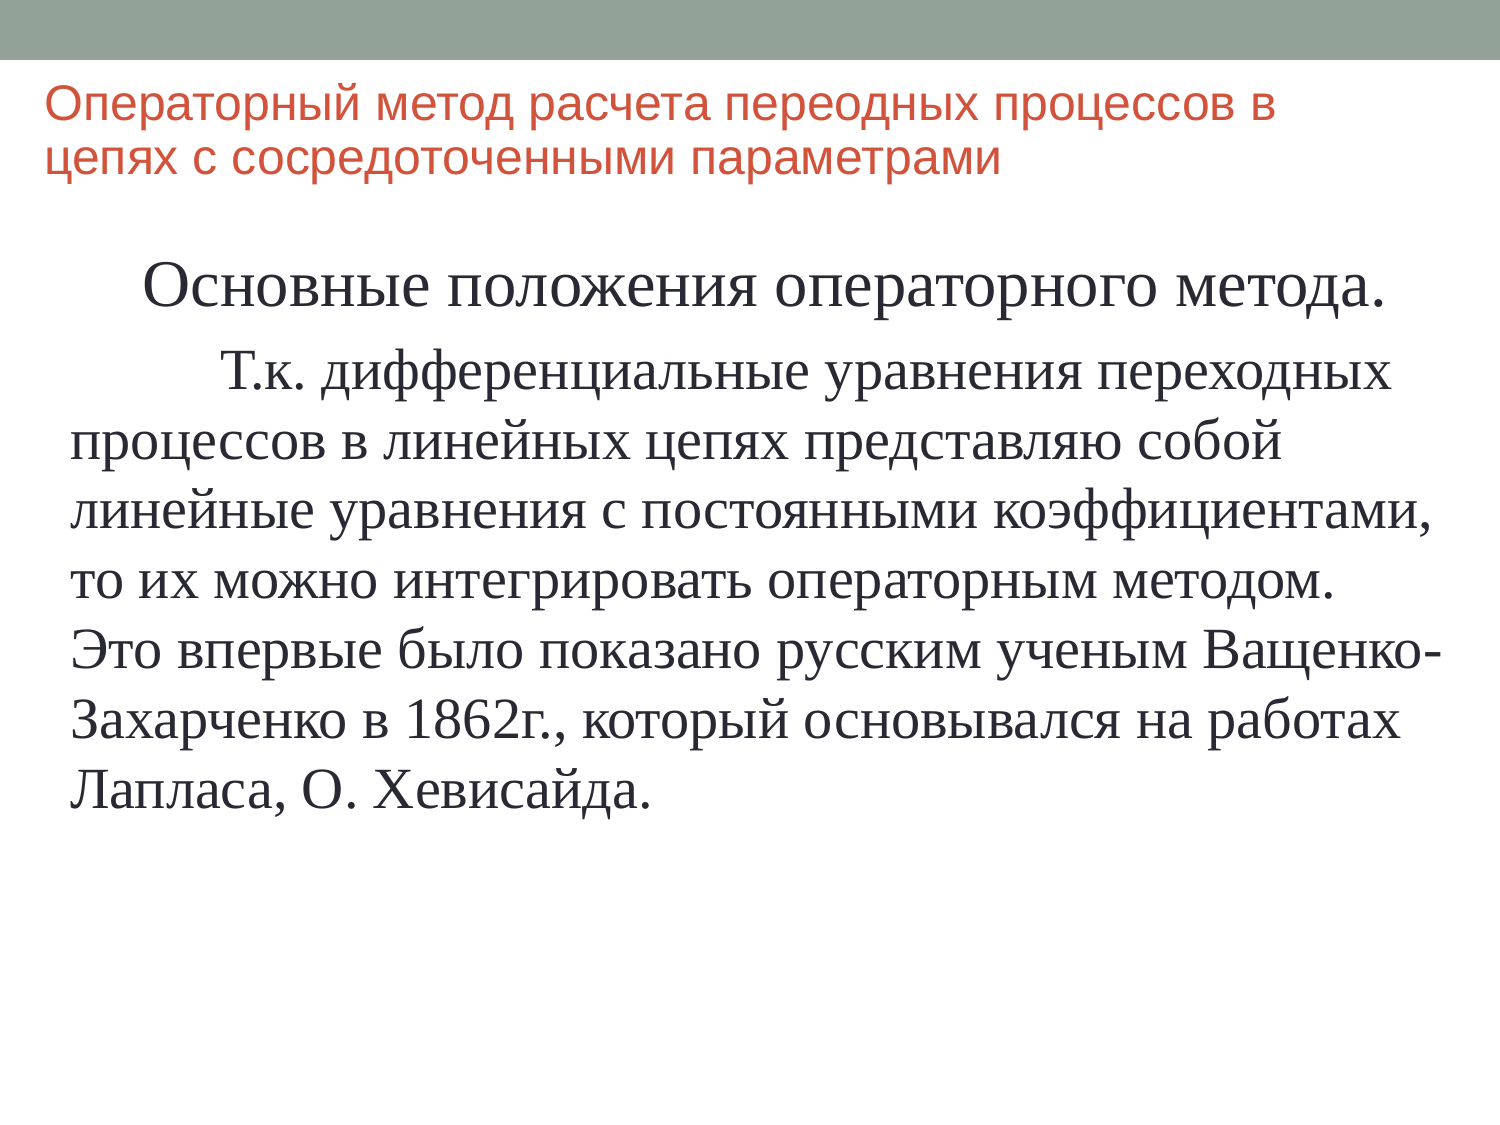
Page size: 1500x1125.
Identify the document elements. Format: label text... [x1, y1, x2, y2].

list Основные положения операторного метода. Т.к. дифференциальные уравнения переходных процессов в линейных цепях представляю собой линейные уравнения с постоянными коэффициентами, то их можно интегрировать операторным методом. Это впервые было показано русским ученым Ващенко-Захарченко в 1862г., который основывался на работах Лапласа, О. Хевисайда. [55, 231, 1459, 1014]
text_box Операторный метод расчета переодных процессов в цепях с сосредоточенными параметрами [29, 66, 1374, 197]
